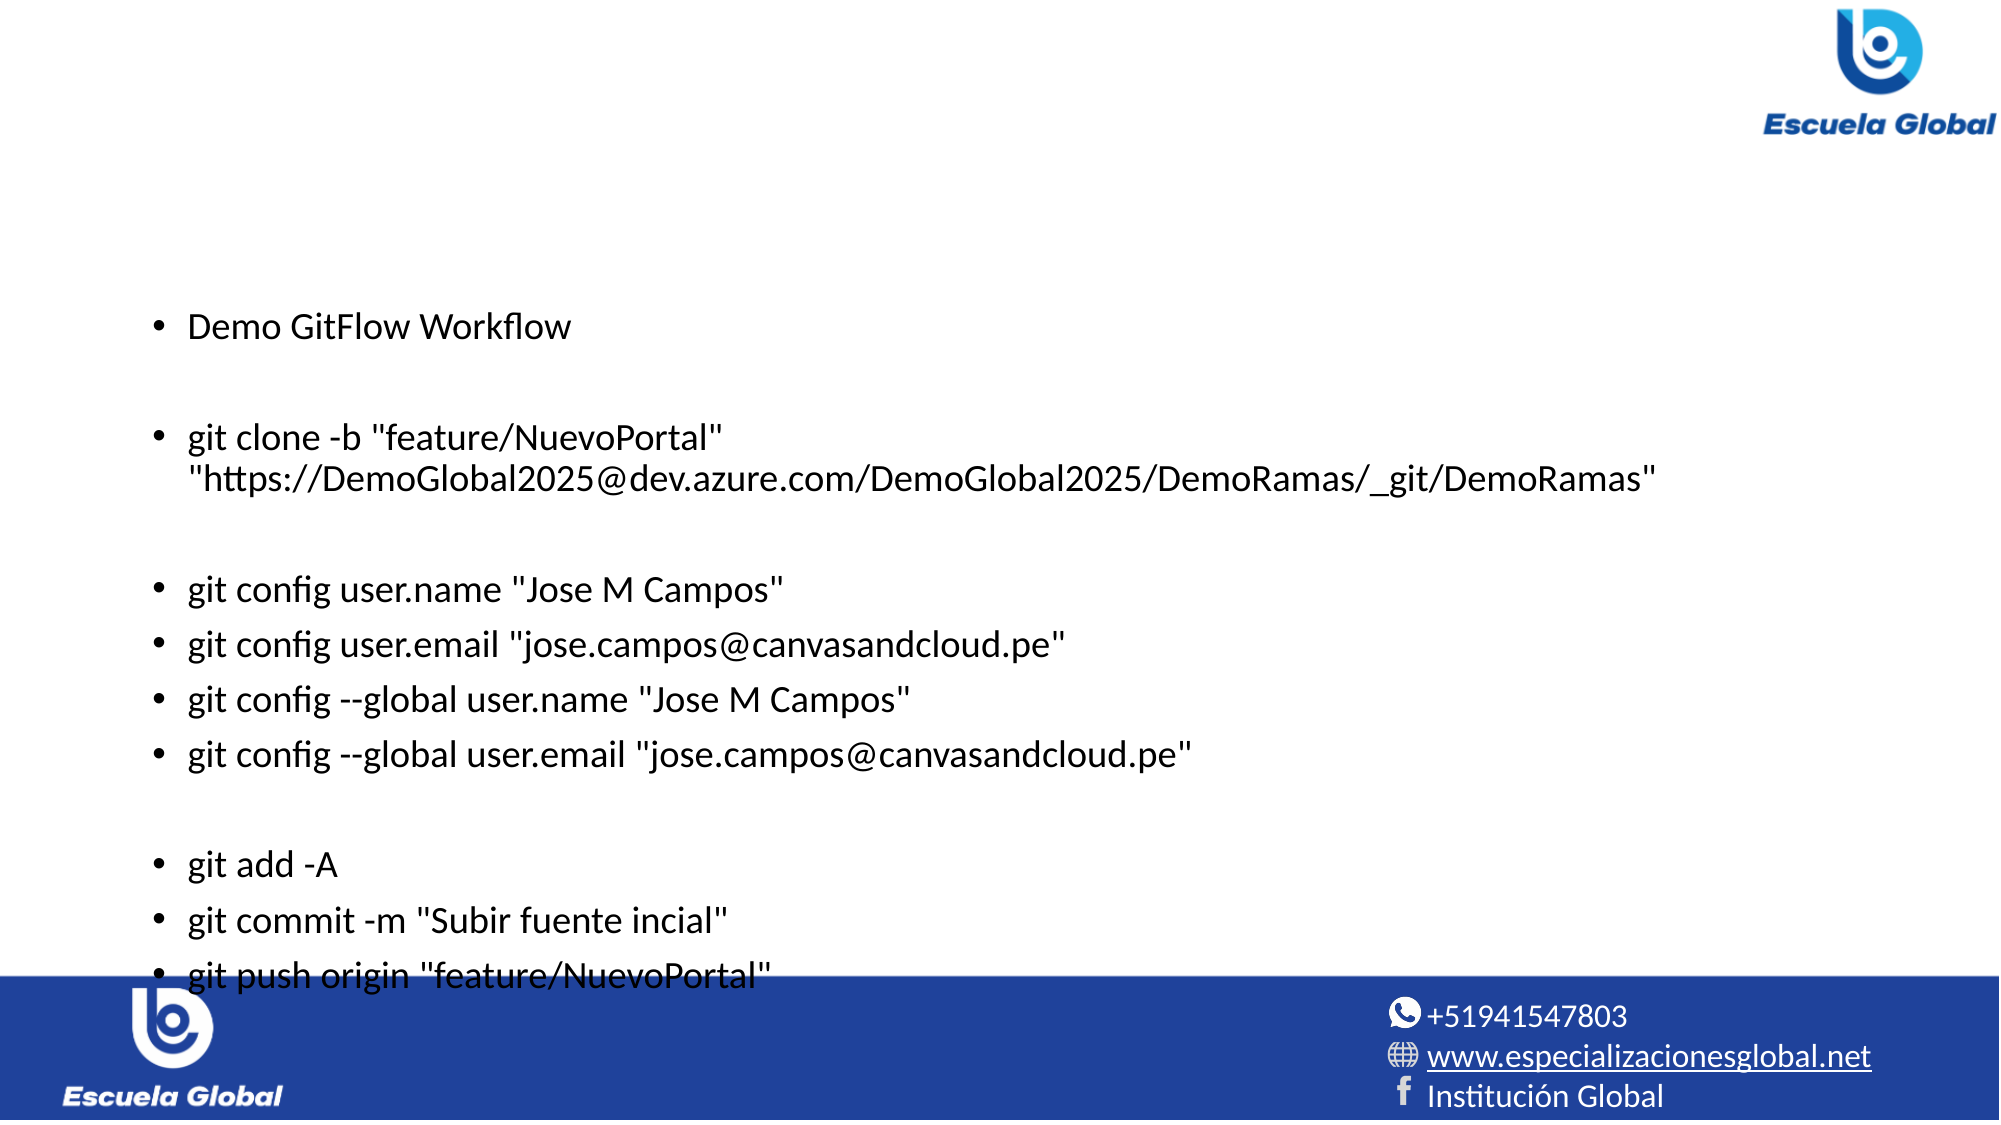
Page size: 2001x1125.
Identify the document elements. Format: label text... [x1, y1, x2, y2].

picture [0, 0, 1999, 1120]
list Demo GitFlow Workflow git clone -b "feature/NuevoPortal" "https://DemoGlobal2025@dev.azure.com/DemoGlobal2025/DemoRamas/_git/DemoRamas" git config user.name "Jose M Campos" git config user.email "jose.campos@canvasandcloud.pe" git config --global user.name "Jose M Campos" git config --global user.email "jose.campos@canvasandcloud.pe" git add -A git commit -m "Subir fuente incial" git push origin "feature/NuevoPortal" [137, 299, 1863, 1014]
